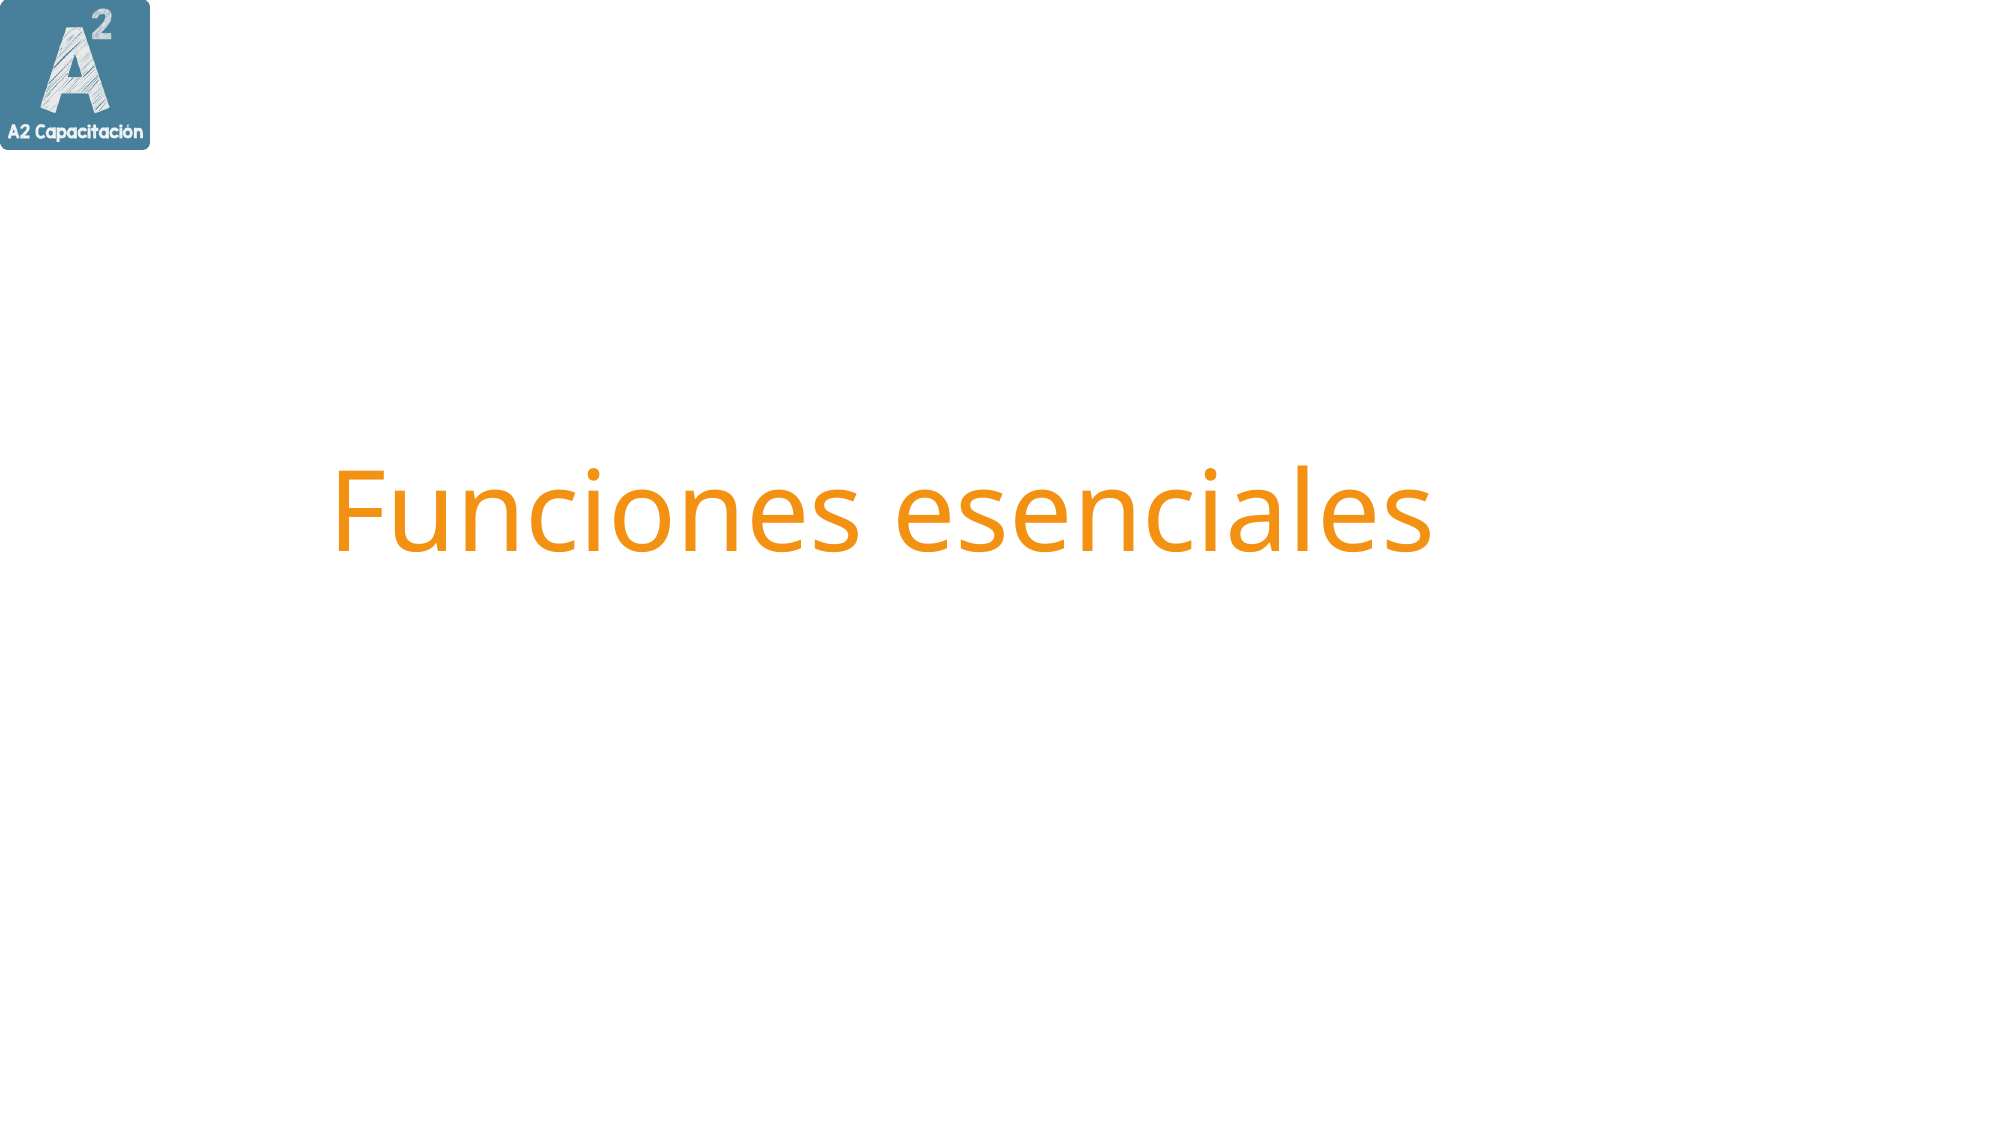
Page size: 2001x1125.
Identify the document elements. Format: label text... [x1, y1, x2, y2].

text_box Funciones esenciales [313, 431, 1451, 581]
picture [0, 0, 150, 150]
